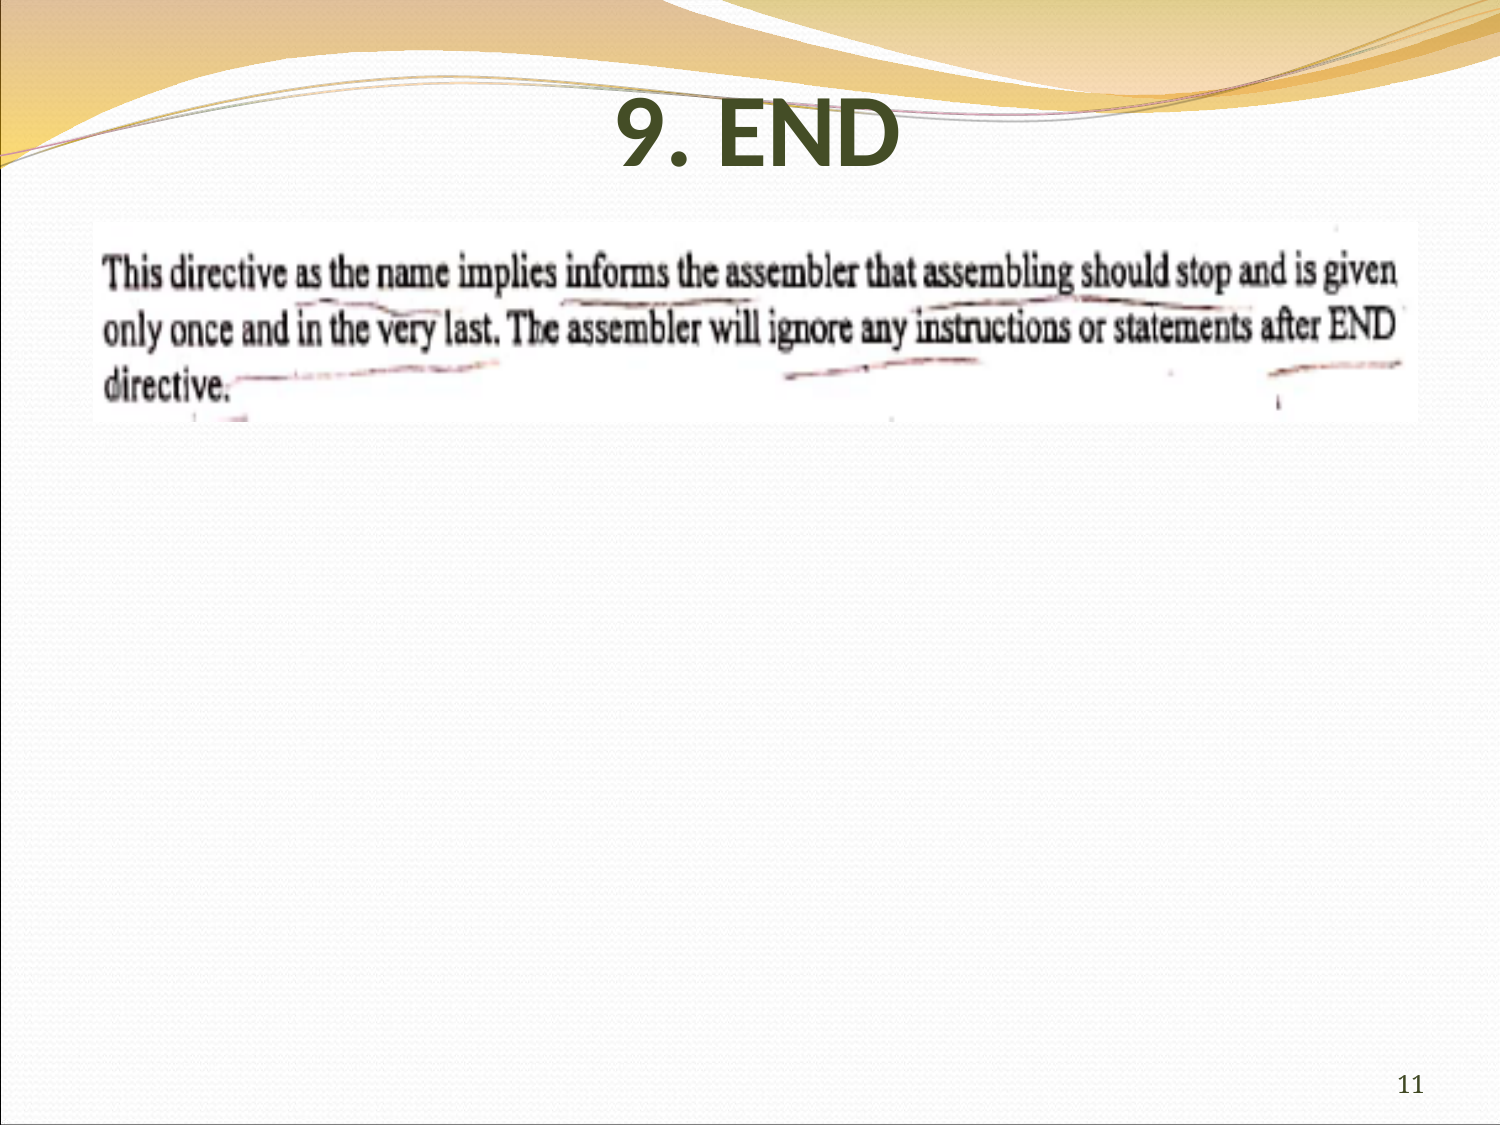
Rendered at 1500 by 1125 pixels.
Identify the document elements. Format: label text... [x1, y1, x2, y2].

picture [0, 0, 1500, 1125]
title 9. END [82, 45, 1432, 188]
slide_number 11 [1299, 1042, 1425, 1103]
